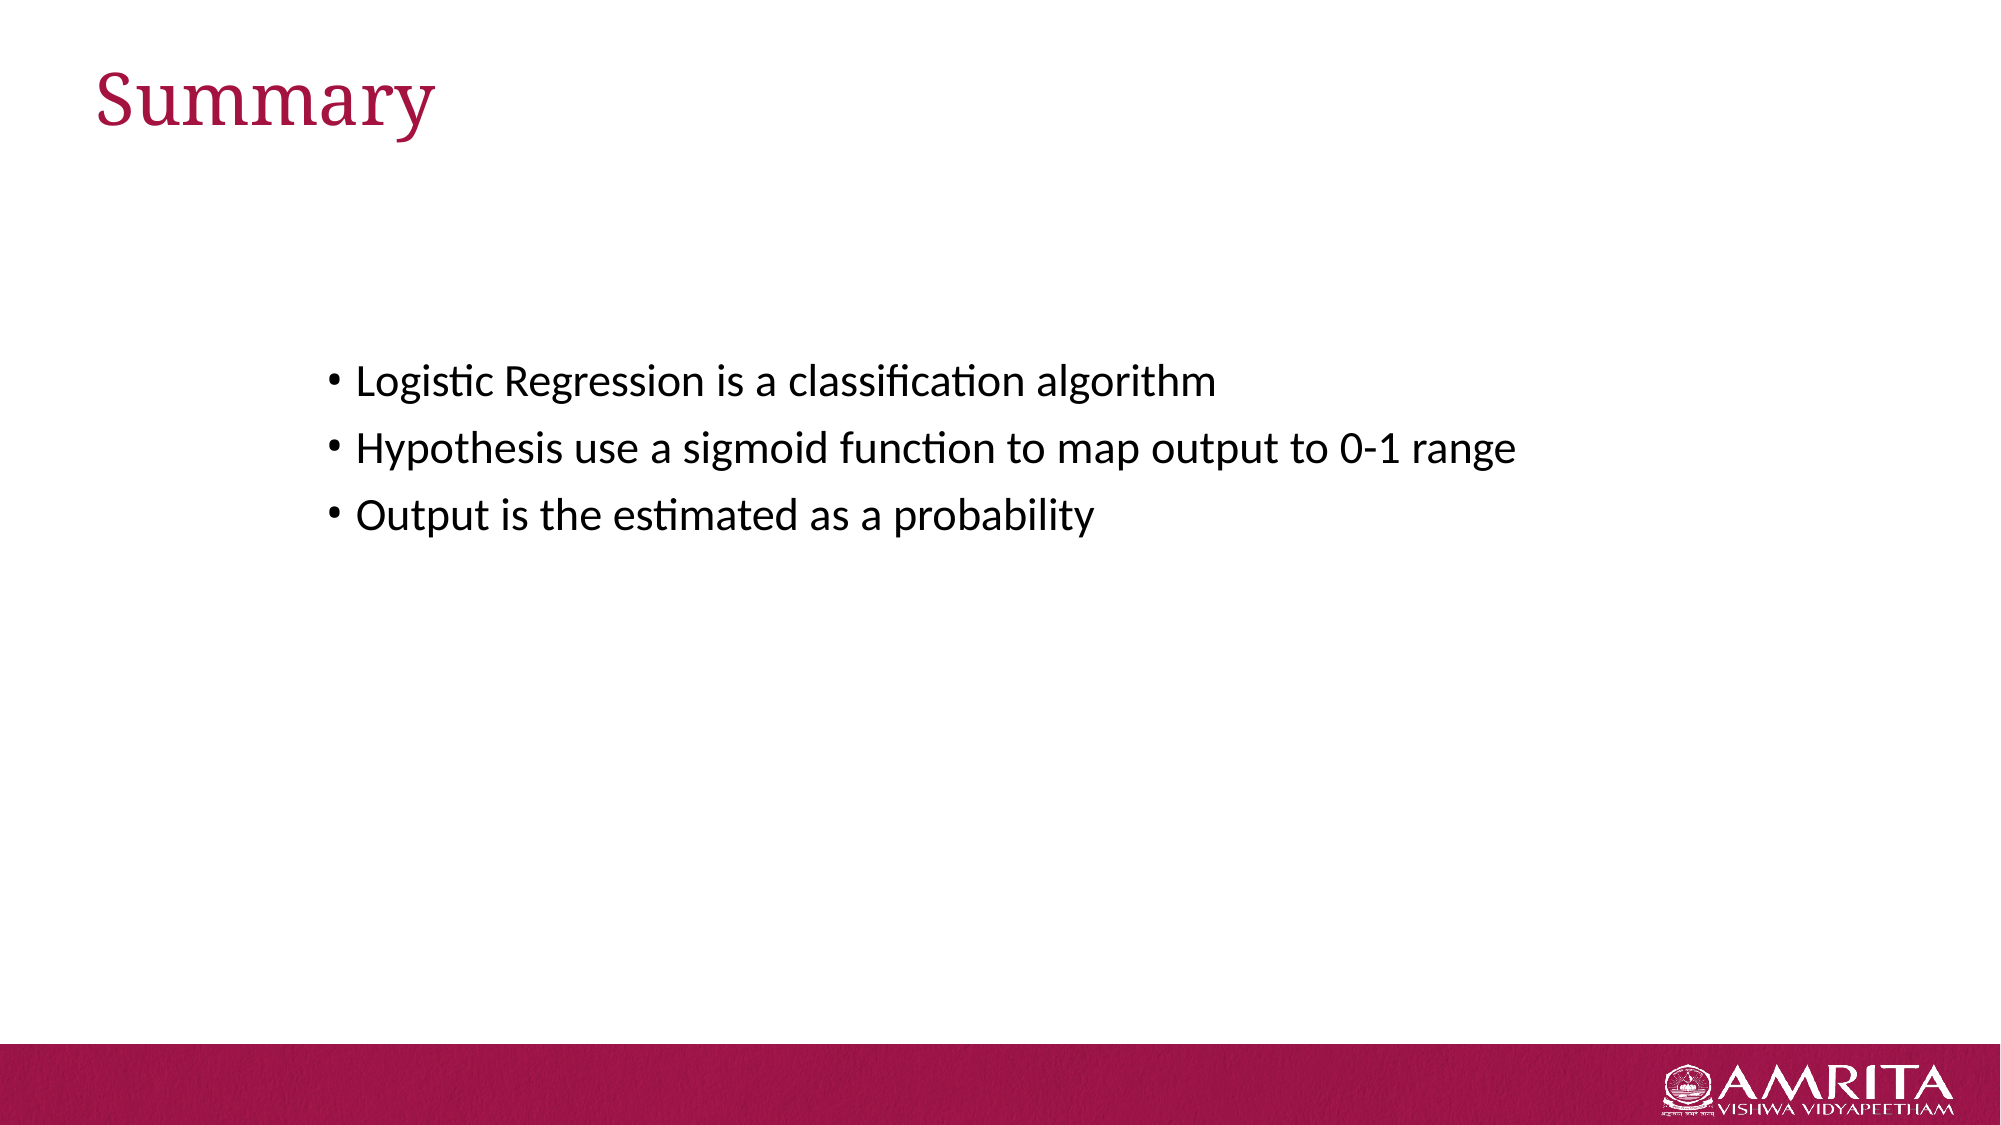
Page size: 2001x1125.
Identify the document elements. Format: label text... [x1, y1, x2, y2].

text_box Logistic Regression is a classification algorithm Hypothesis use a sigmoid function to map output to 0-1 range Output is the estimated as a probability [324, 337, 1524, 540]
picture [0, 1044, 2001, 1125]
title Summary [93, 0, 1933, 191]
